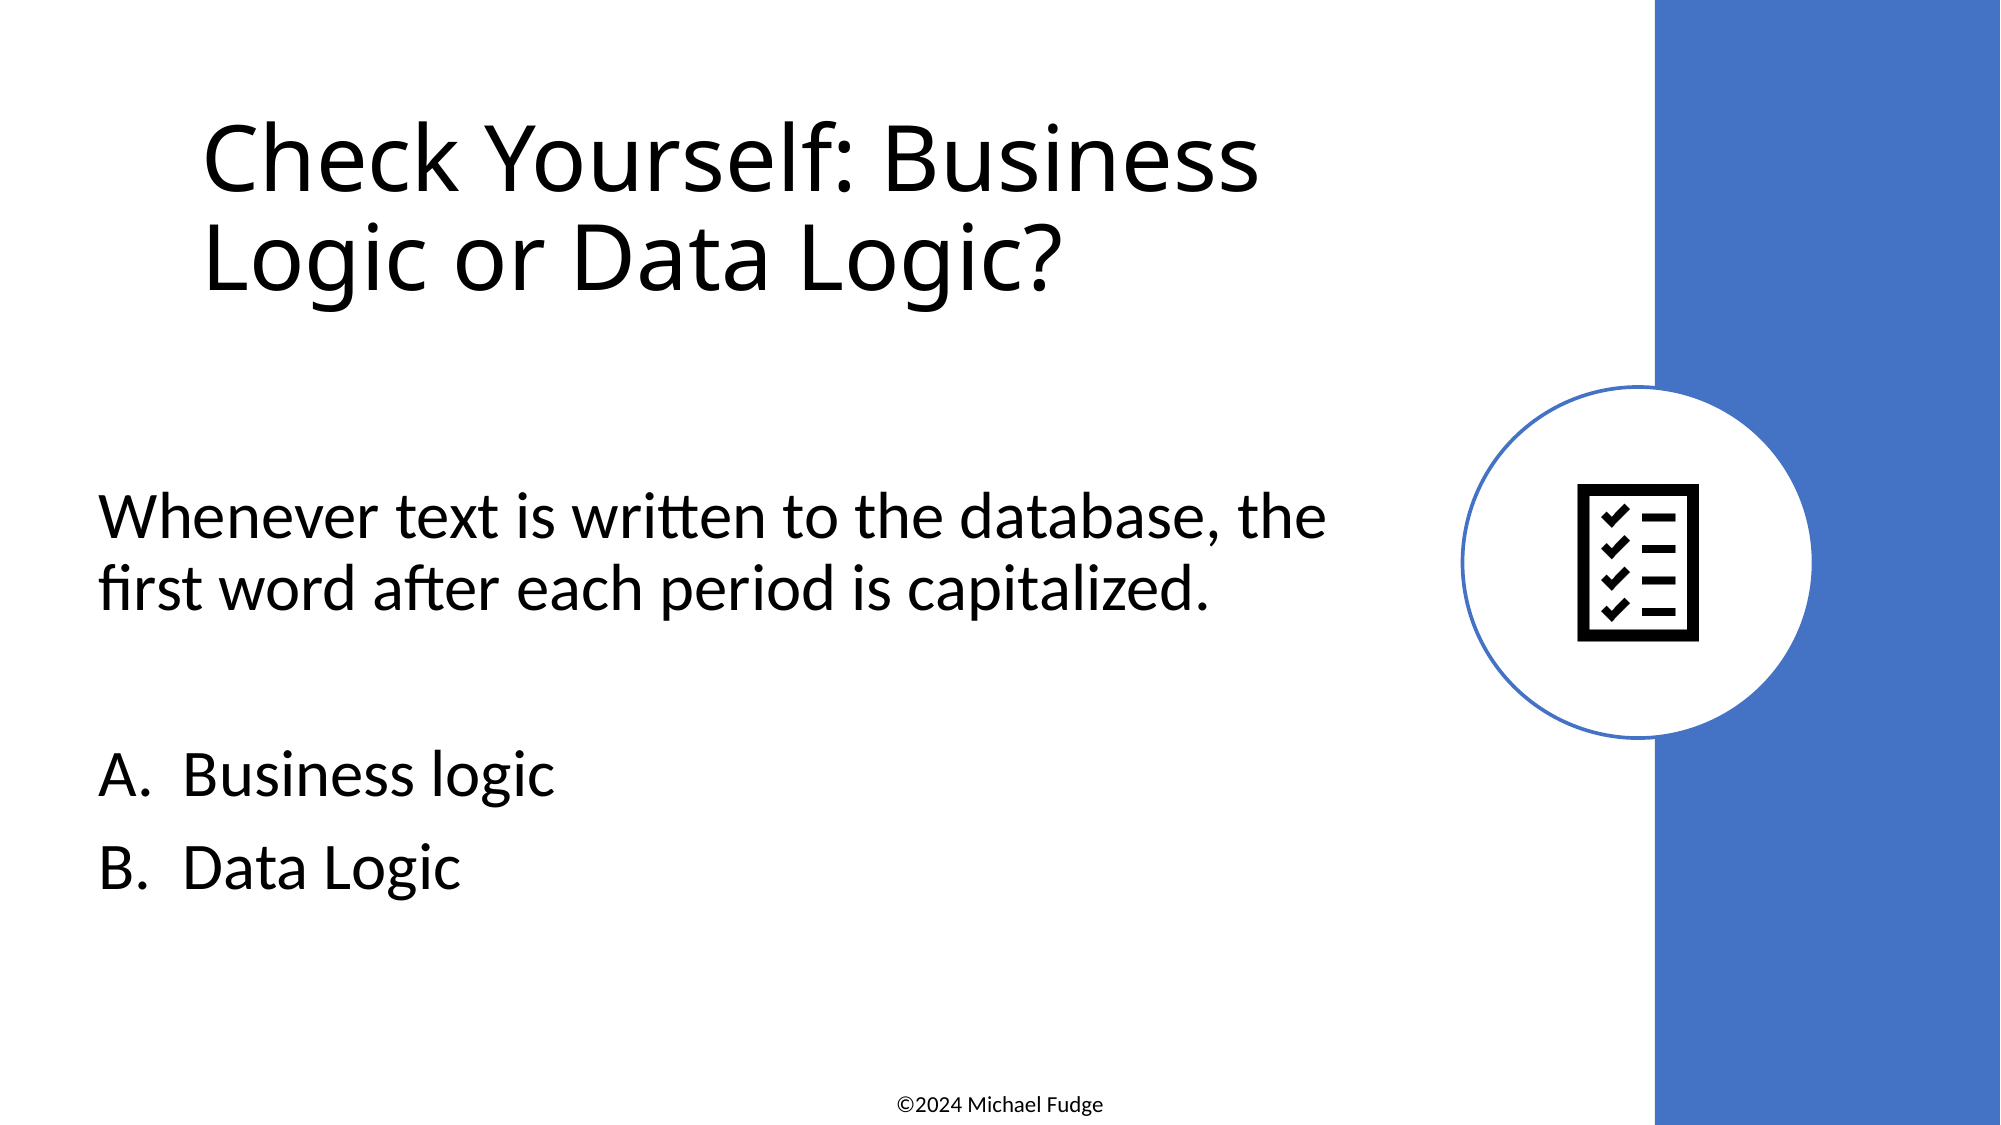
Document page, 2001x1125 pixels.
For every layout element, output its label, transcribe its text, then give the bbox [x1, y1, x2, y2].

text_box [1654, 0, 2000, 1125]
list Whenever text is written to the database, the first word after each period is capitalized. Business logic Data Logic [83, 352, 1381, 1125]
picture [1544, 468, 1732, 657]
title Check Yourself: Business Logic or Data Logic? [186, 102, 1413, 321]
text_box [1461, 385, 1815, 740]
